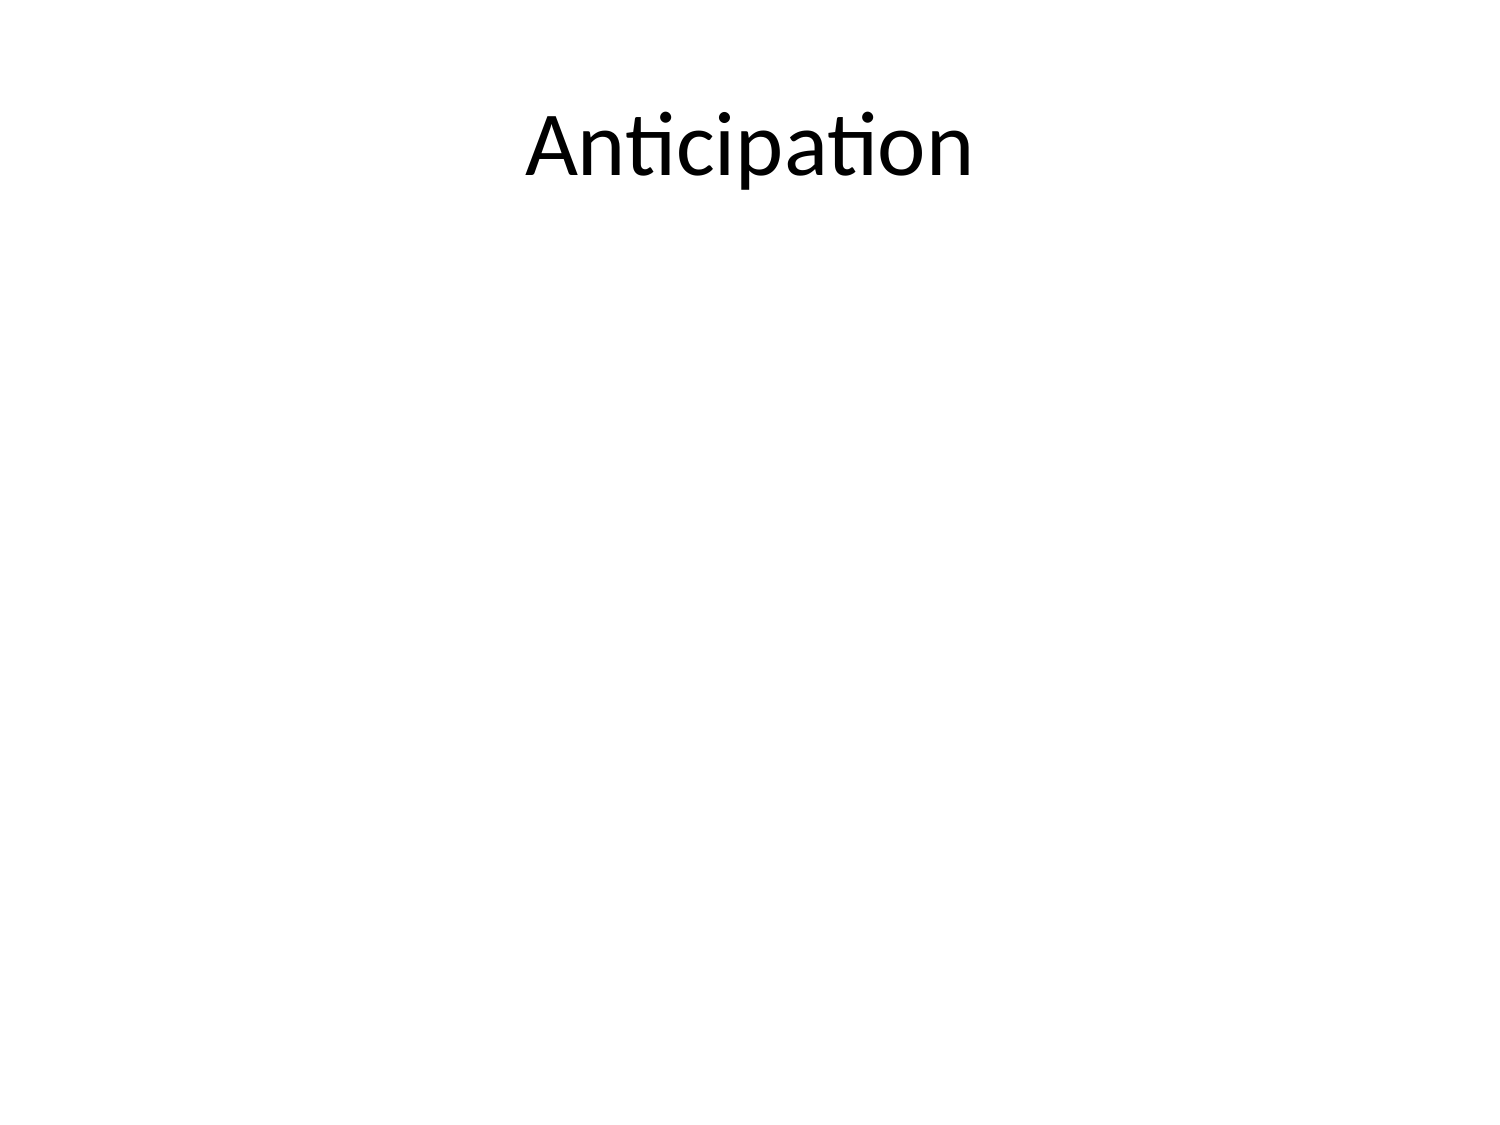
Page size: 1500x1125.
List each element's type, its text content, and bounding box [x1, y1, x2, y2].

title Anticipation [75, 45, 1425, 233]
